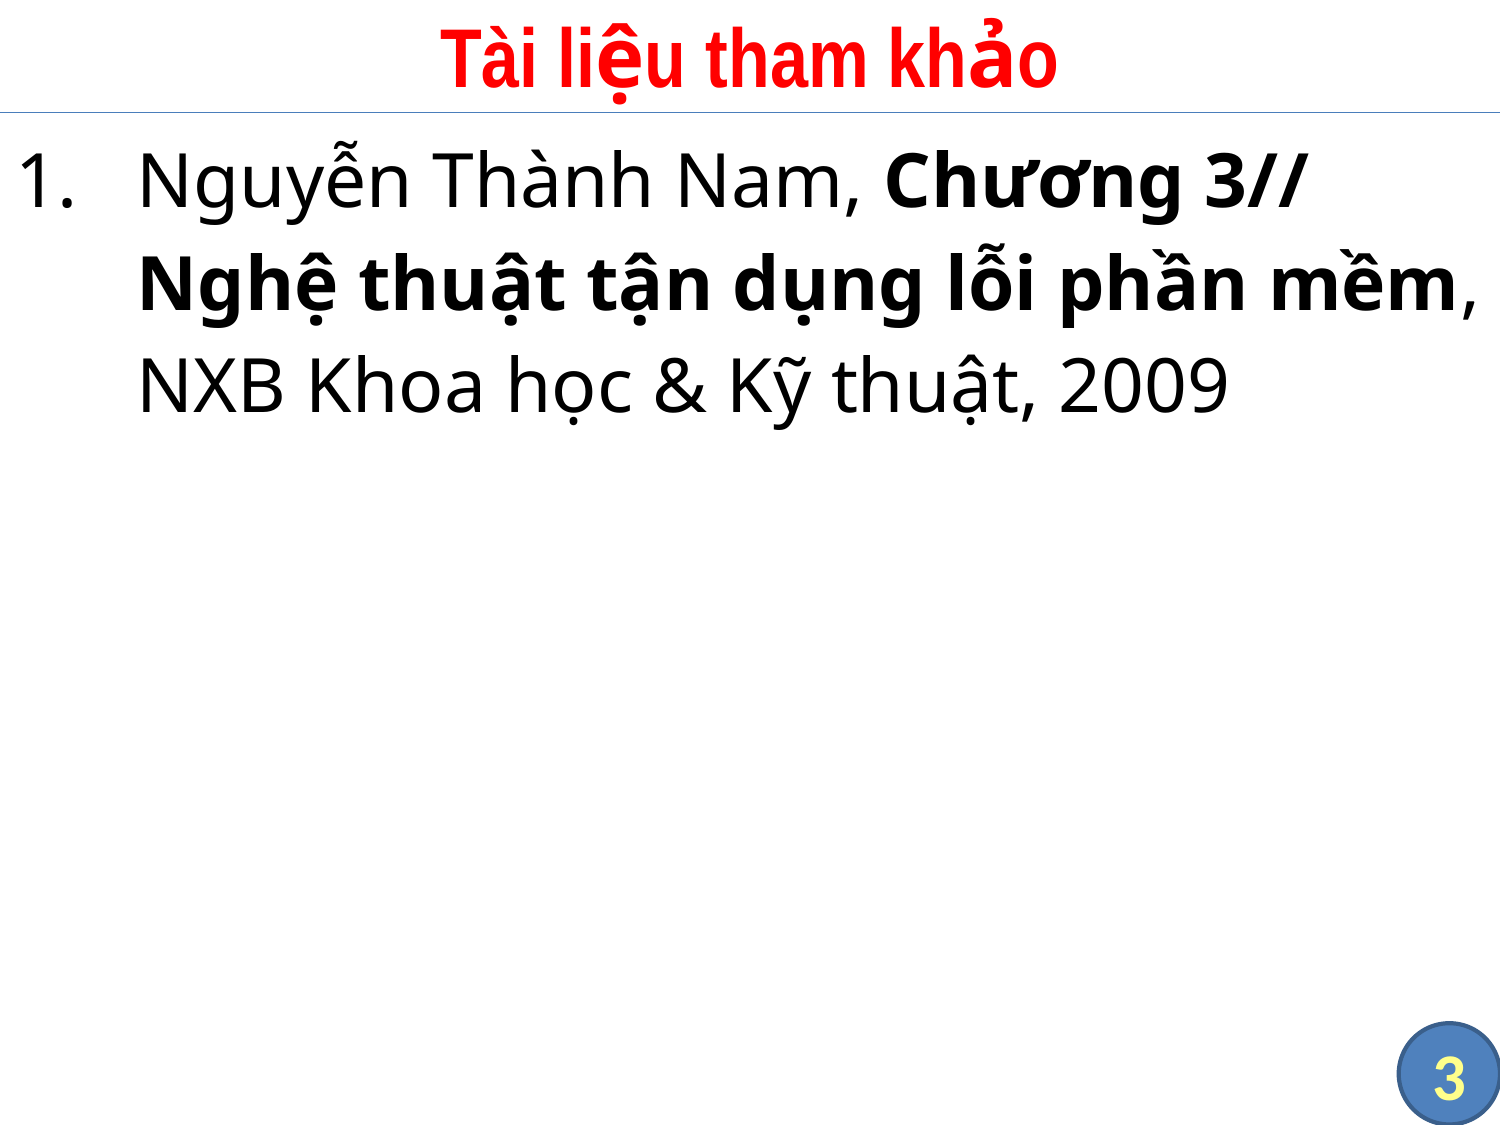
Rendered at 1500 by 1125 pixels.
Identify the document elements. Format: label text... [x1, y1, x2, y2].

list Nguyễn Thành Nam, Chương 3// Nghệ thuật tận dụng lỗi phần mềm, NXB Khoa học & Kỹ thuật, 2009 [0, 113, 1500, 1125]
title Tài liệu tham khảo [0, 0, 1500, 113]
slide_number 3 [1399, 1023, 1500, 1125]
